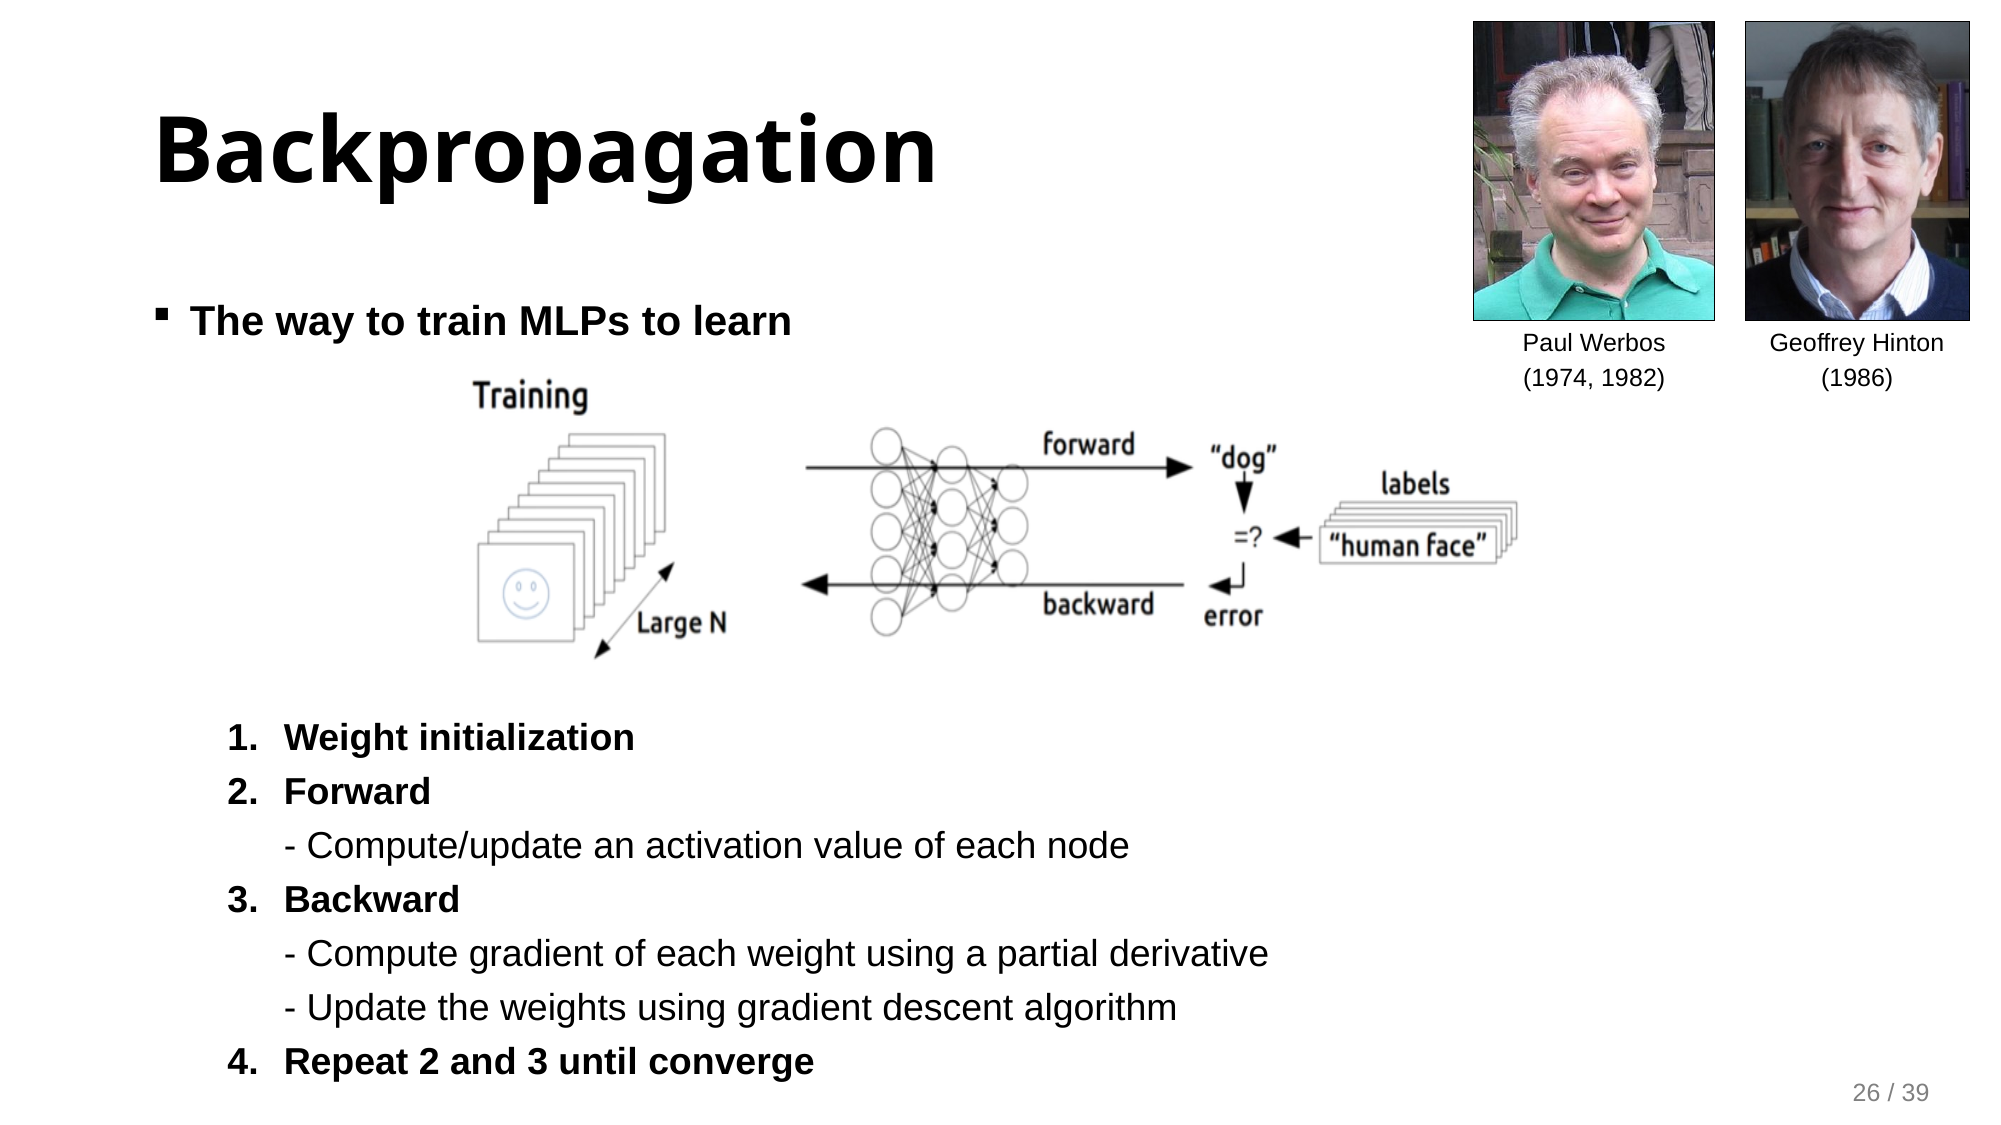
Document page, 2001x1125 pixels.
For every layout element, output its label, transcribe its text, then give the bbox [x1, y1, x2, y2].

picture [456, 353, 1544, 676]
title Backpropagation [137, 44, 1473, 261]
text_box The way to train MLPs to learn Weight initialization Forward - Compute/update an activation value of each node Backward - Compute gradient of each weight using a partial derivative - Update the weights using gradient descent algorithm Repeat 2 and 3 until converge [137, 261, 1863, 1065]
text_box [1473, 21, 1979, 468]
